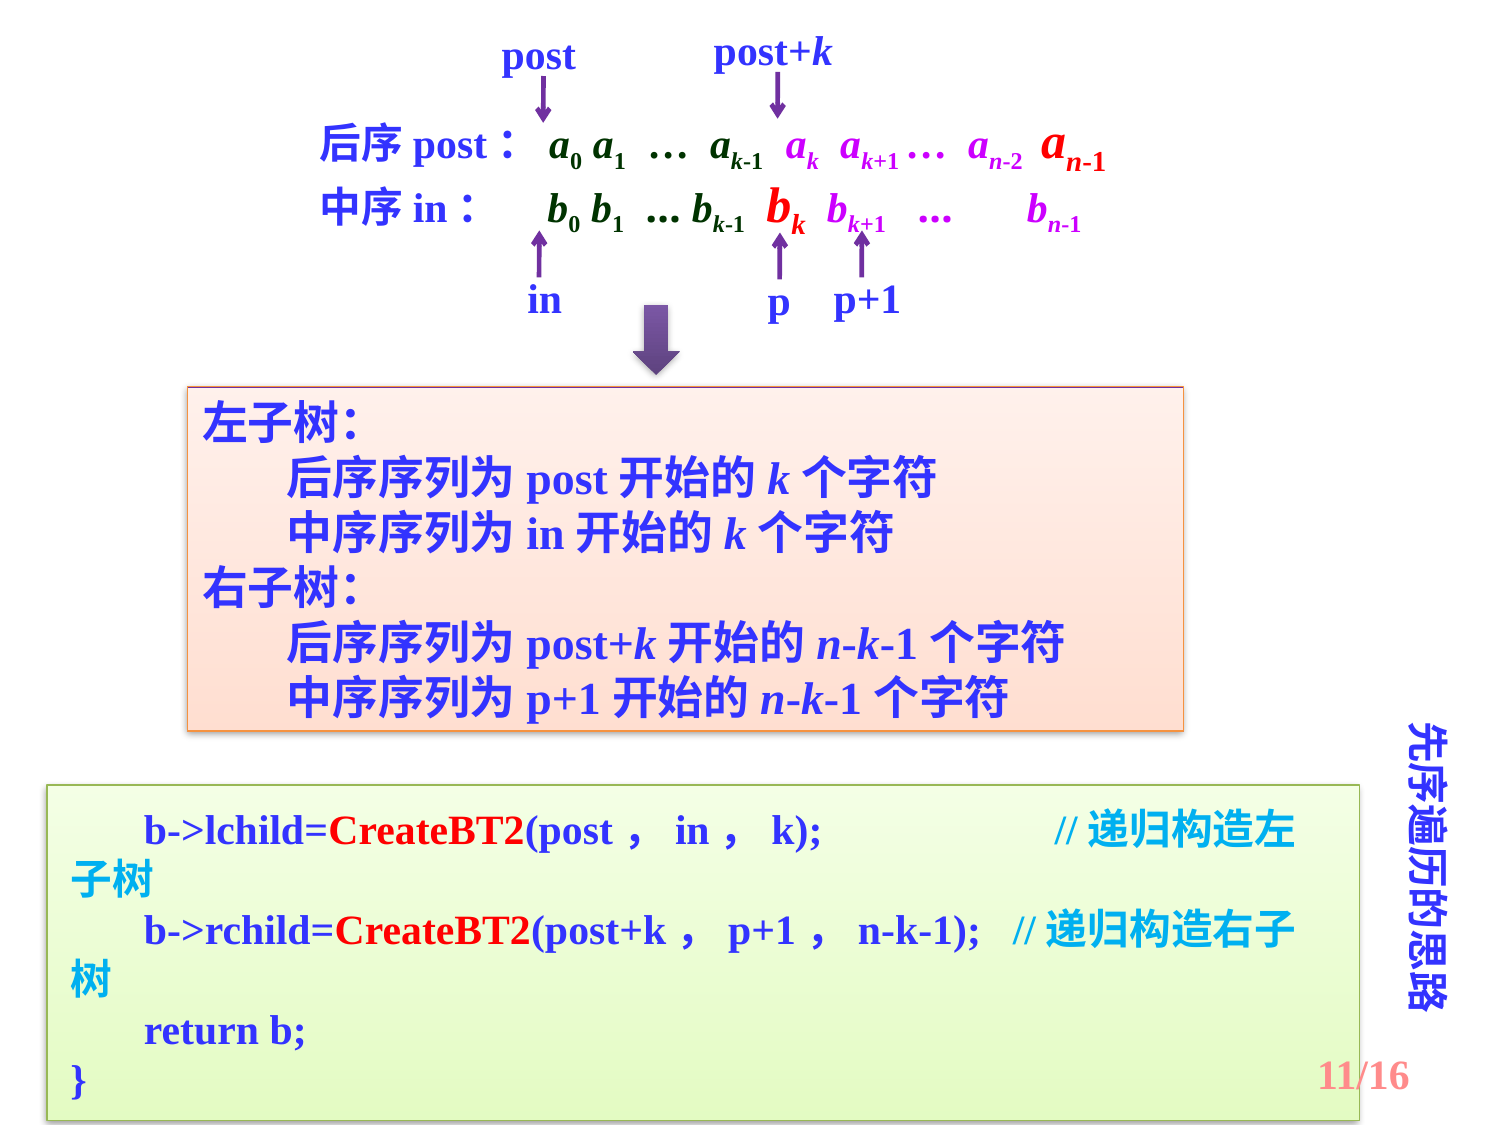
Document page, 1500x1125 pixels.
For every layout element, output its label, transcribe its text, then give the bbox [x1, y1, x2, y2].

text_box [632, 333, 680, 376]
text_box 左子树： 后序序列为post开始的k个字符 中序序列为in开始的k个字符 右子树： 后序序列为post+k开始的n-k-1个字符 中序序列为p+1开始的n-k-1个字符 [187, 386, 1184, 732]
text_box b->lchild=CreateBT2(post，in，k); //递归构造左子树 b->rchild=CreateBT2(post+k，p+1，n-k-1); //递归构造右子树 return b; } [46, 784, 1360, 1121]
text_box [304, 23, 1137, 325]
text_box 先序遍历的思路 [1381, 656, 1462, 1079]
slide_number 11/16 [1074, 1042, 1425, 1103]
